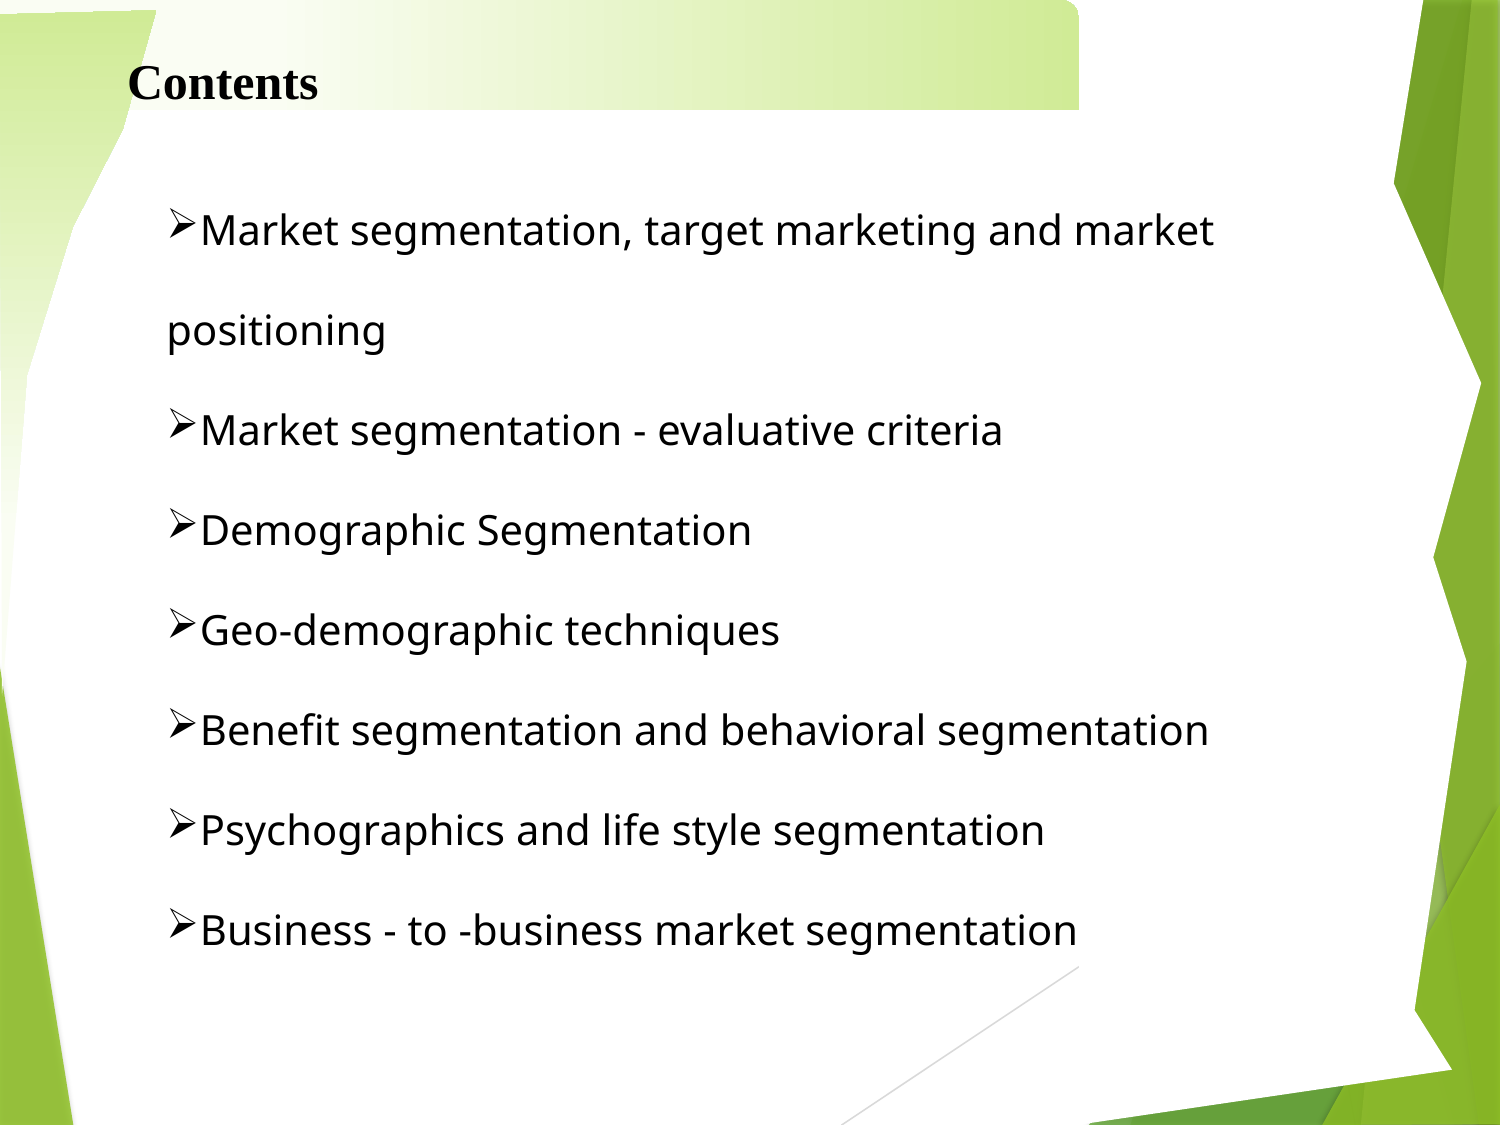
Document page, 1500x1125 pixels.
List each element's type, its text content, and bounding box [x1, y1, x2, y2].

text_box Market segmentation, target marketing and market positioning Market segmentation - evaluative criteria Demographic Segmentation Geo-demographic techniques Benefit segmentation and behavioral segmentation Psychographics and life style segmentation Business - to -business market segmentation [151, 146, 1413, 1020]
text_box Contents [112, 41, 1084, 117]
